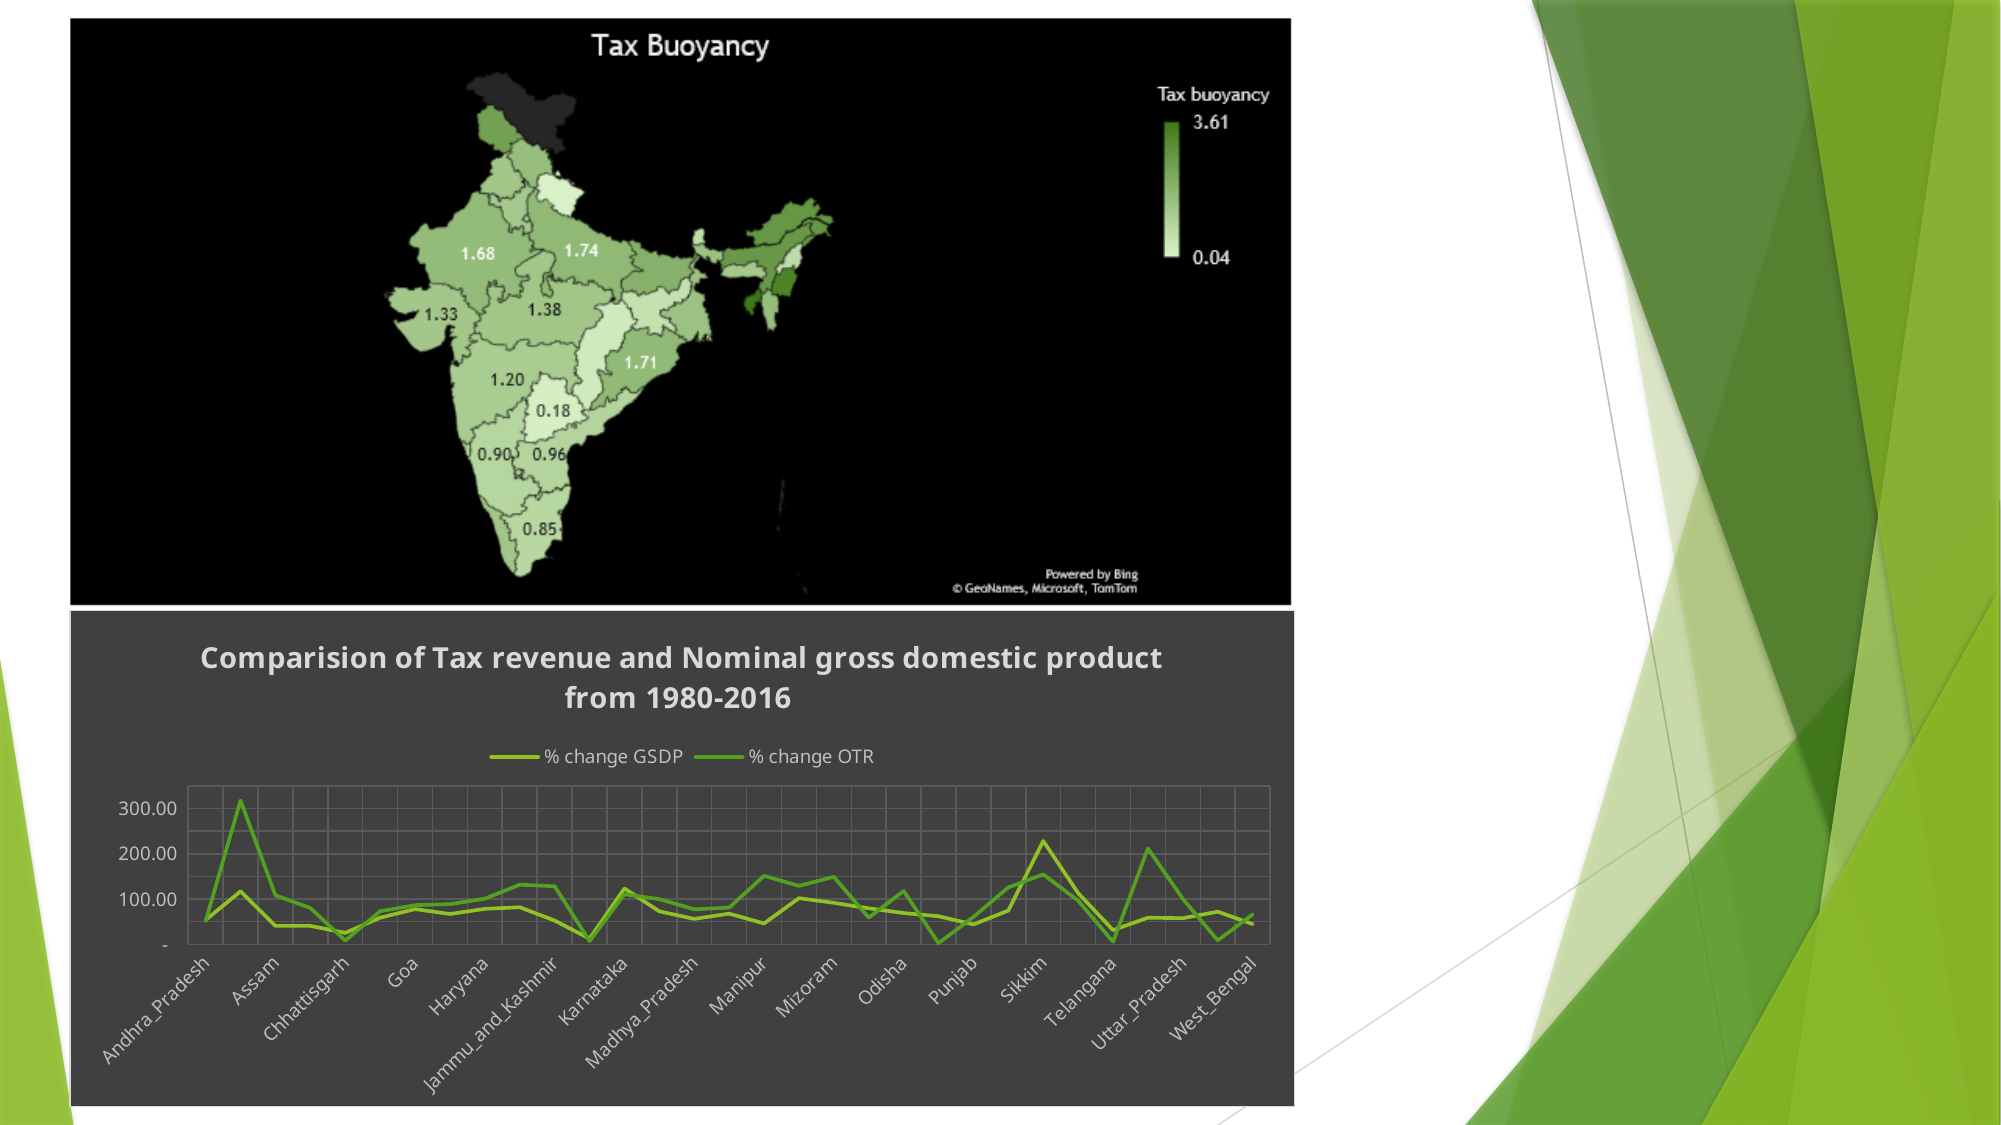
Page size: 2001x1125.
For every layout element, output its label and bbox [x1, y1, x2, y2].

chart [68, 609, 1296, 1108]
picture [69, 17, 1296, 609]
